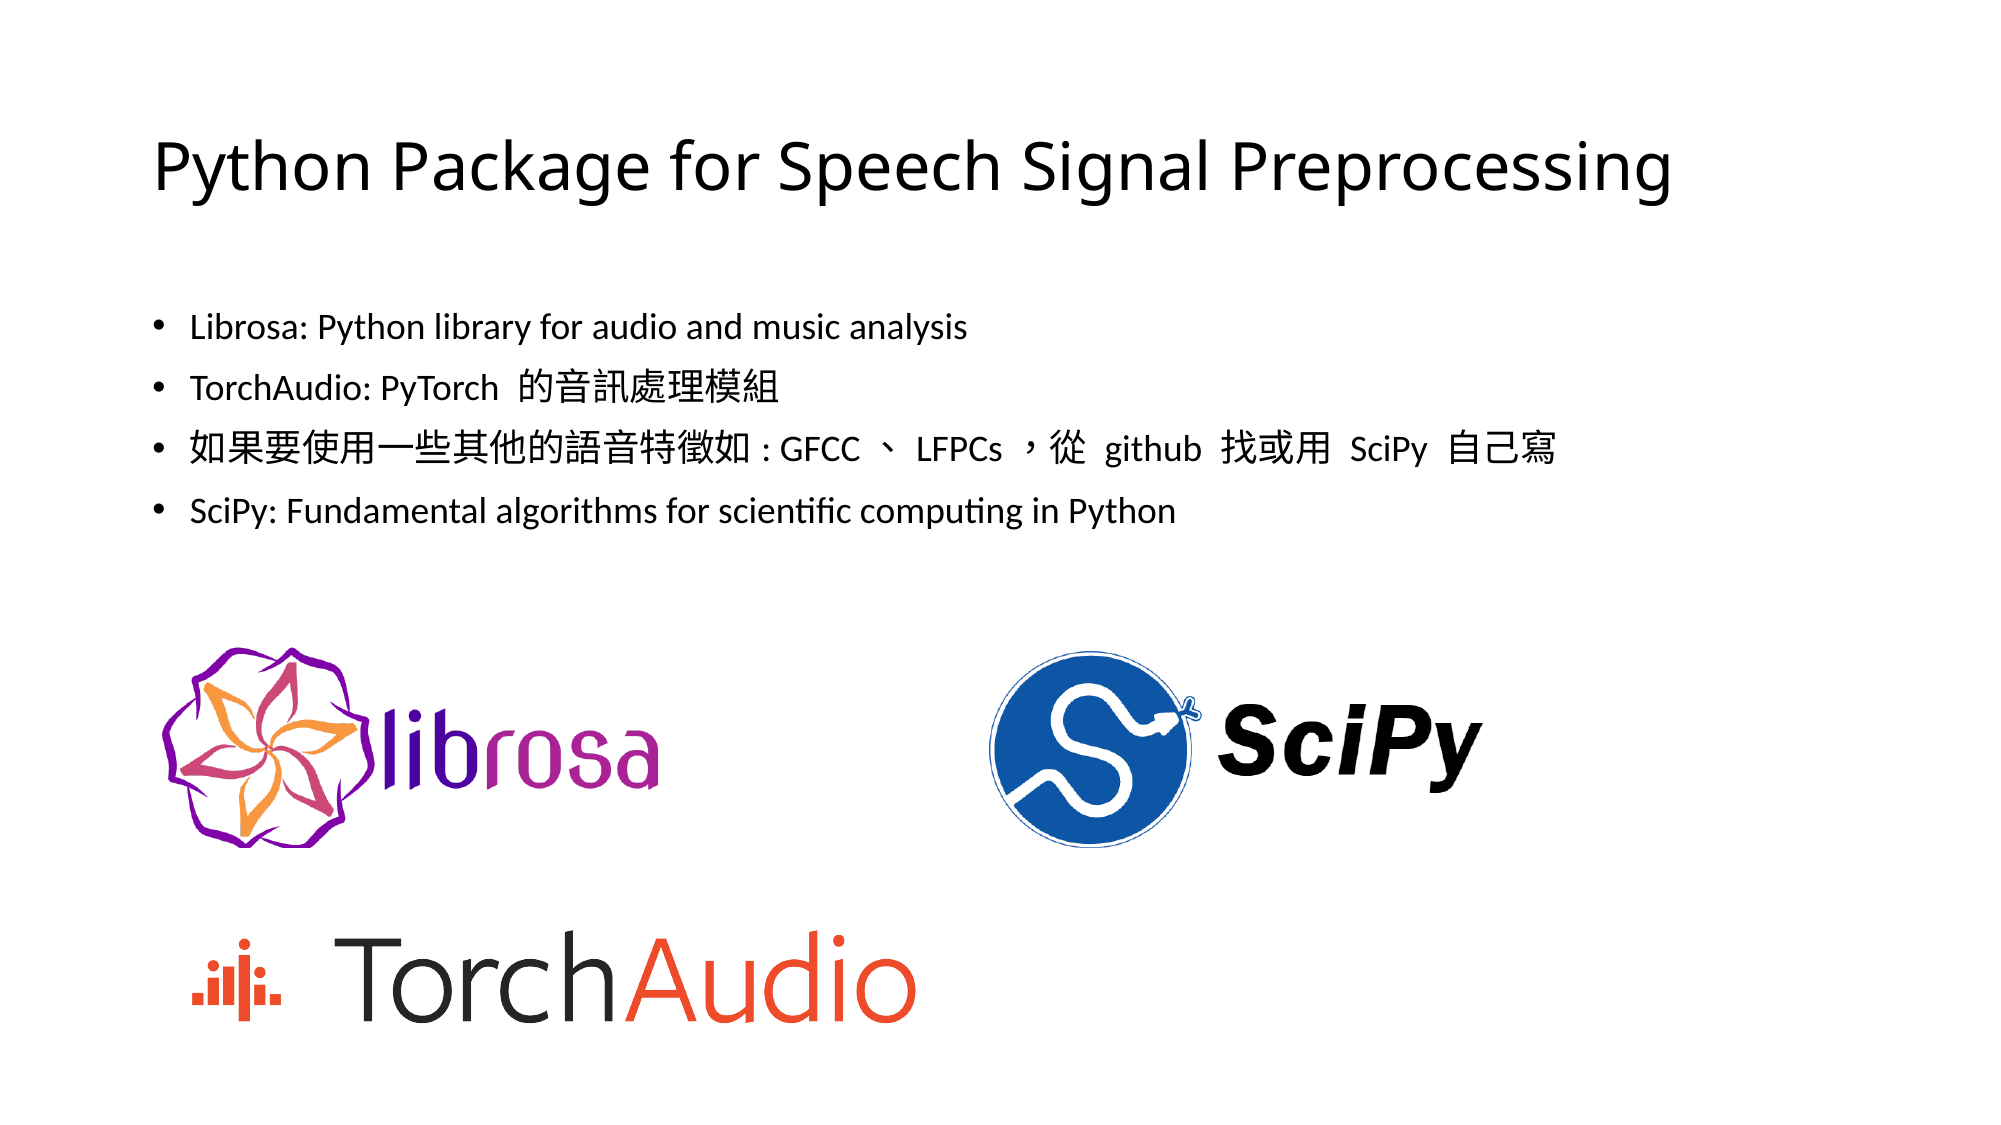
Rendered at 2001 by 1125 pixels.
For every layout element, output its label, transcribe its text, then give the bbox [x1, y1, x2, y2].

picture [107, 644, 1485, 1107]
title Python Package for Speech Signal Preprocessing [137, 59, 1863, 278]
text_box Librosa: Python library for audio and music analysis TorchAudio: PyTorch 的音訊處理模組 如果要使用一些其他的語音特徵如: GFCC、LFPCs，從 github 找或用 SciPy 自己寫 SciPy: Fundamental algorithms for scientific computing in Python [137, 299, 1863, 1014]
